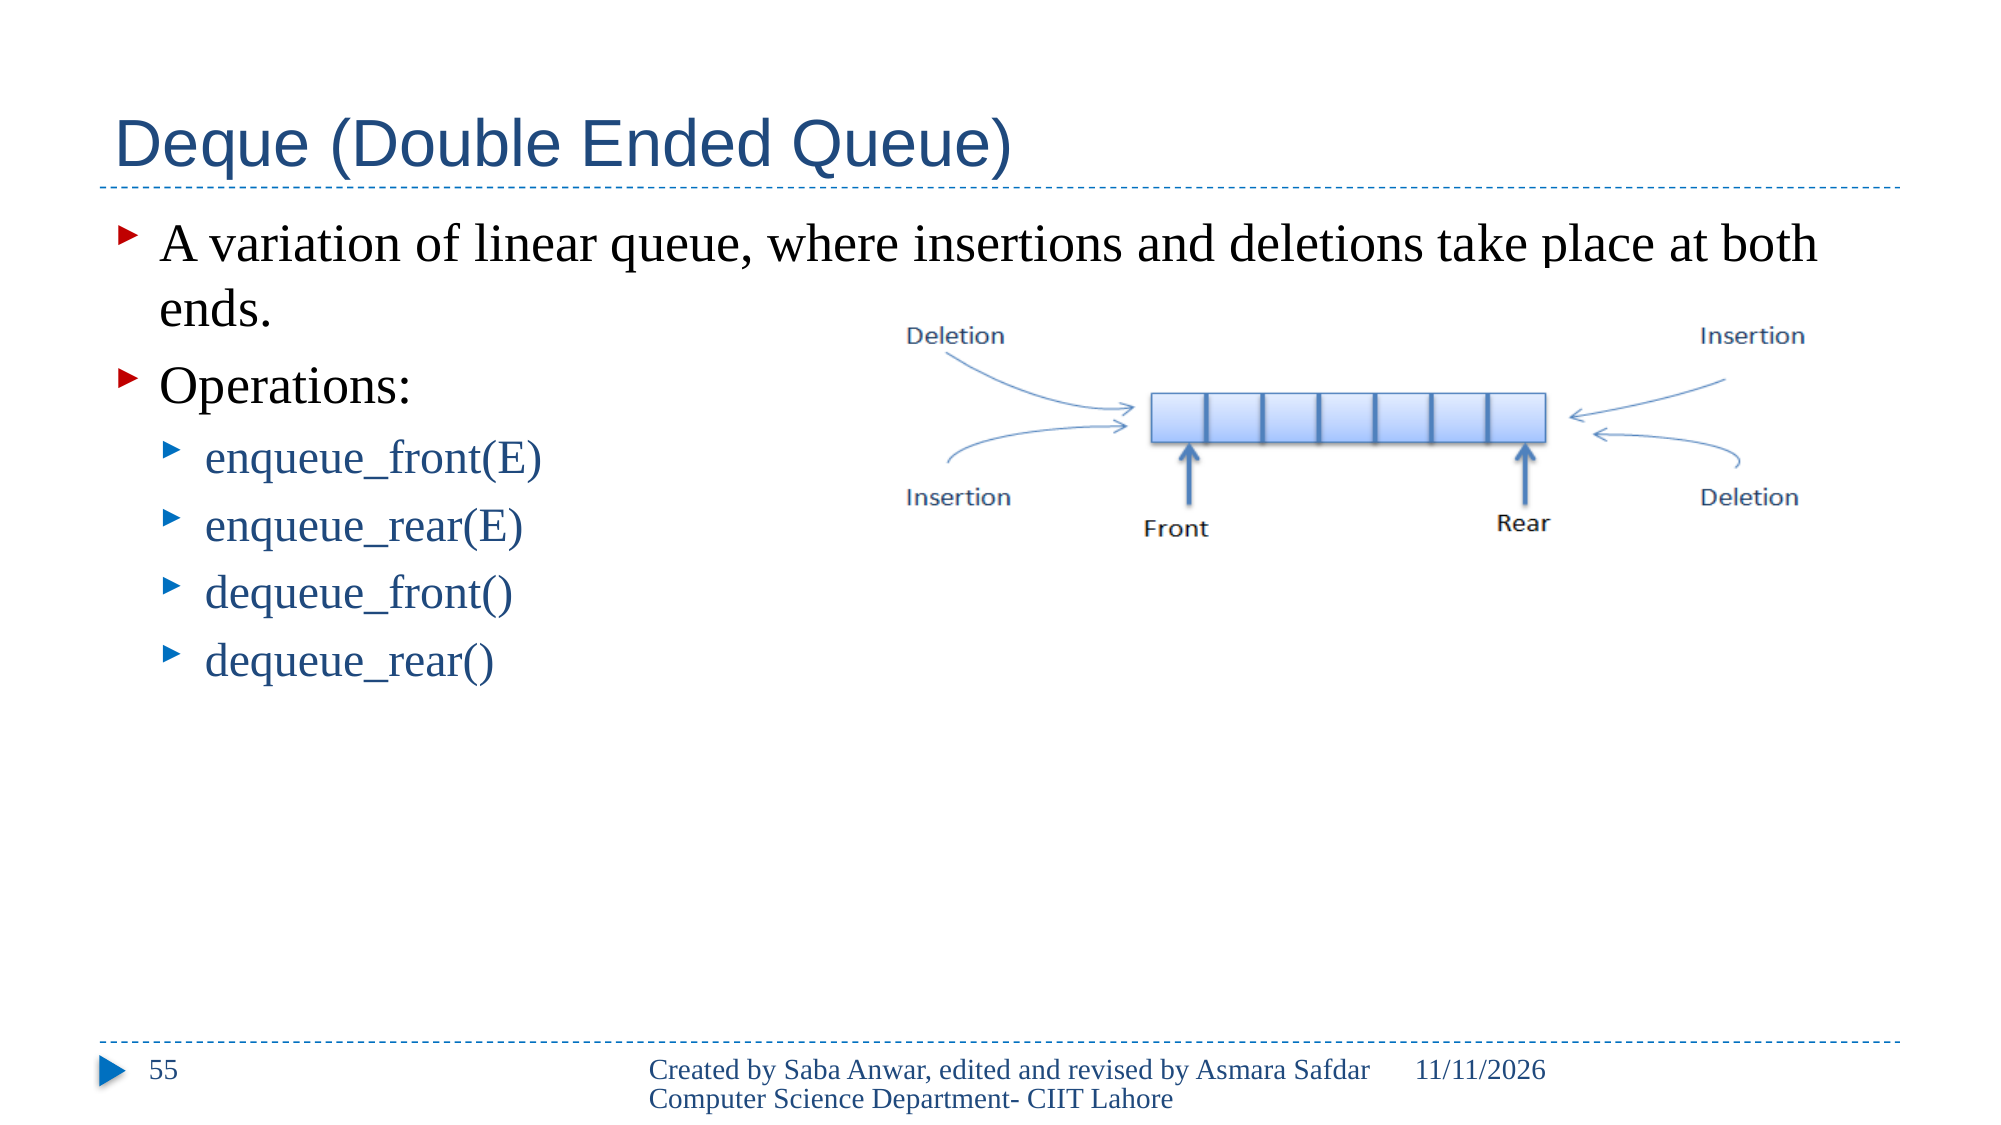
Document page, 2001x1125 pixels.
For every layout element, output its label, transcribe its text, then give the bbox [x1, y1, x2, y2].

title Deque (Double Ended Queue) [99, 24, 1900, 188]
picture [875, 267, 1904, 592]
footer Created by Saba Anwar, edited and revised by Asmara Safdar Computer Science Department- CIIT Lahore [634, 1042, 1401, 1103]
slide_number 55 [133, 1042, 568, 1103]
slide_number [1401, 1042, 1901, 1103]
list A variation of linear queue, where insertions and deletions take place at both ends. Operations: enqueue_front(E) enqueue_rear(E) dequeue_front() dequeue_rear() [99, 200, 1900, 1010]
